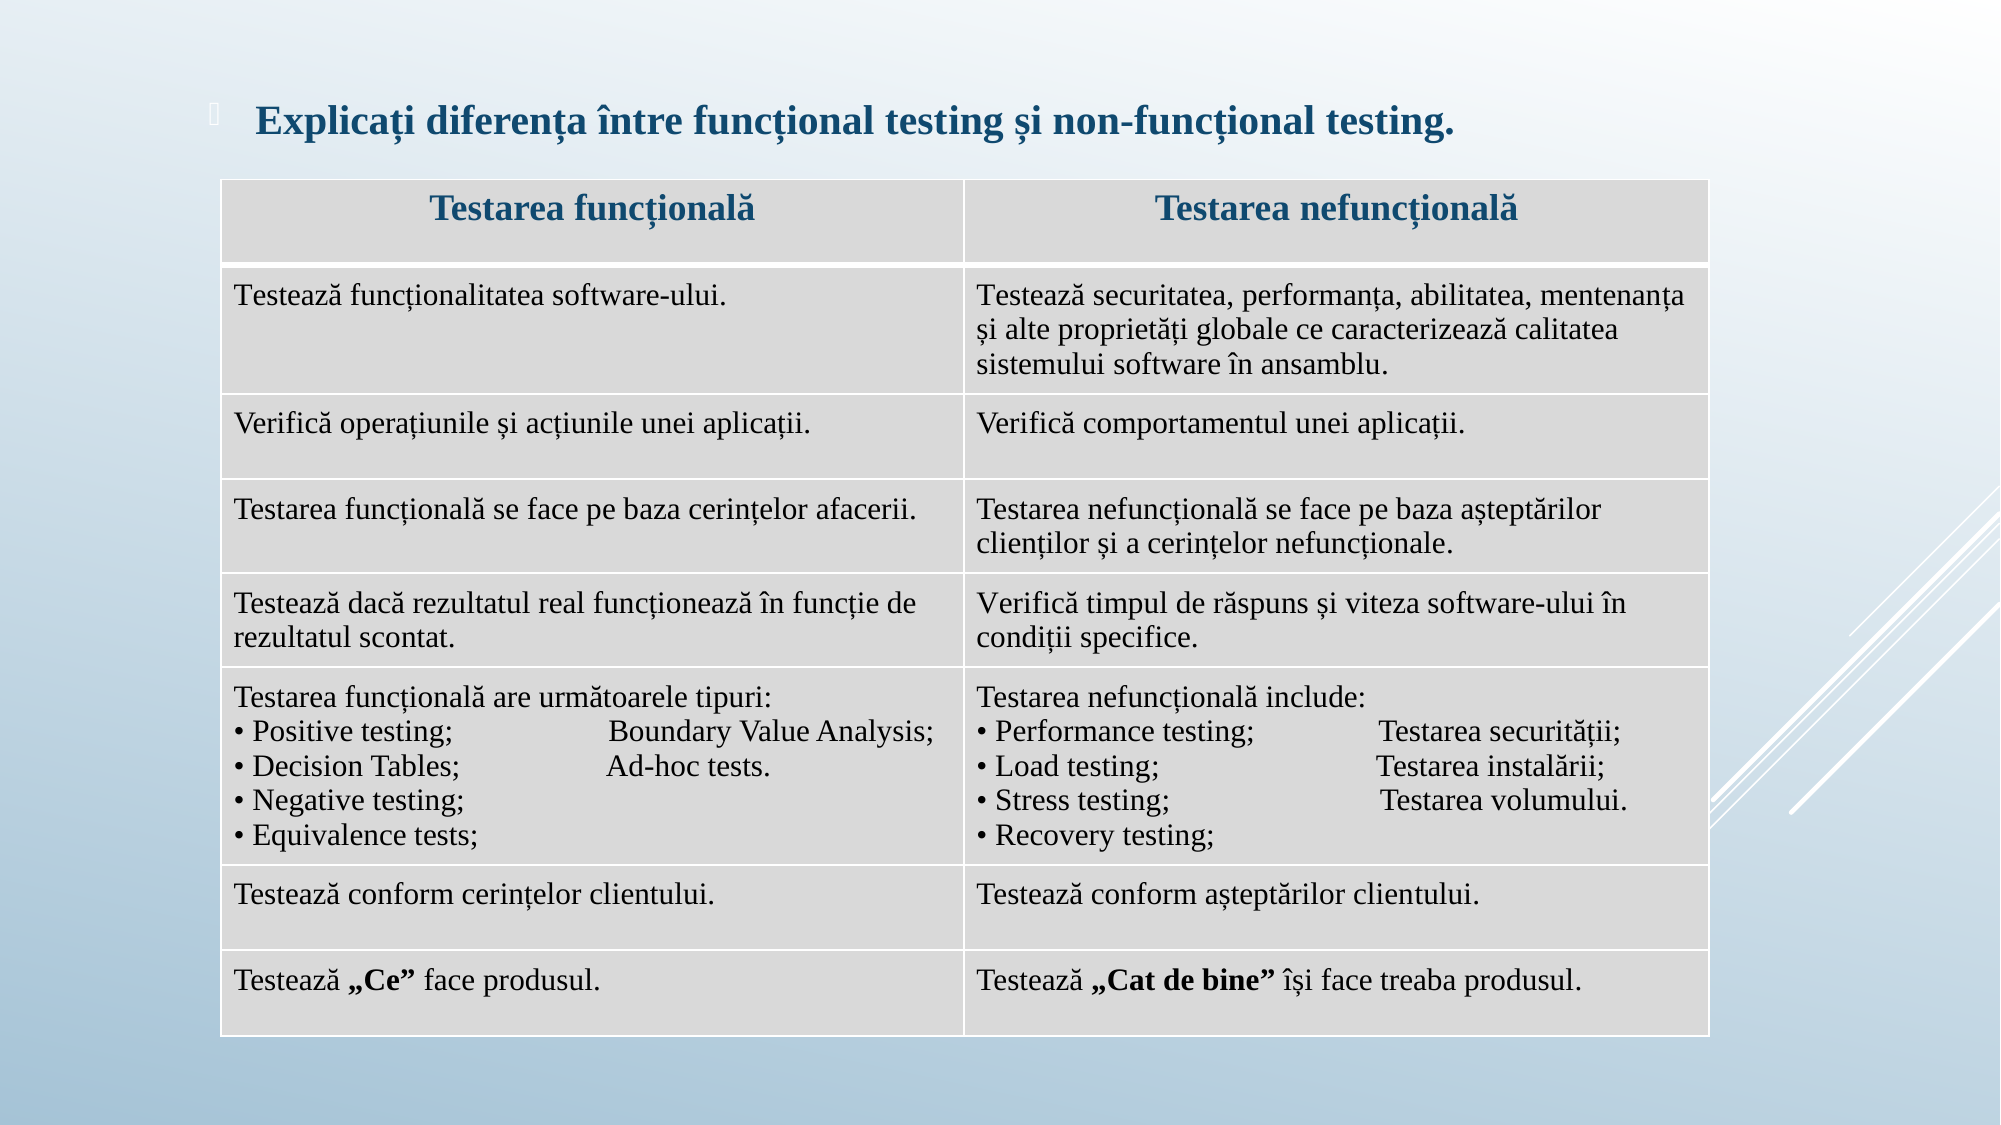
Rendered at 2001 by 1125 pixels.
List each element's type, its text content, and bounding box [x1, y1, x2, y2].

table_cell Testează „Ce” face produsul. [222, 951, 963, 1035]
table_header Testarea funcțională [222, 180, 963, 262]
table_cell Verifică operațiunile și acțiunile unei aplicații. [222, 395, 963, 478]
table_cell Testarea nefuncțională include: • Performance testing; Testarea securității; • Load testing; Testarea instalării; • Stress testing; Testarea volumului. • Recovery testing; [965, 668, 1708, 864]
table_cell Testează dacă rezultatul real funcționează în funcție de rezultatul scontat. [222, 574, 963, 666]
table_cell Verifică timpul de răspuns și viteza software-ului în condiții specifice. [965, 574, 1708, 666]
table_cell Verifică comportamentul unei aplicații. [965, 395, 1708, 478]
table_cell Testarea nefuncțională se face pe baza așteptărilor clienților și a cerințelor nefuncționale. [965, 480, 1708, 572]
table_cell Testează funcționalitatea software-ului. [222, 268, 963, 393]
table_cell Testează conform cerințelor clientului. [222, 866, 963, 949]
list Explicați diferența între funcțional testing și non-funcțional testing. [193, 55, 1538, 180]
table_cell Testarea funcțională are următoarele tipuri: • Positive testing; Boundary Value Analysis; • Decision Tables; Ad-hoc tests. • Negative testing; • Equivalence tests; [222, 668, 963, 864]
table_header Testarea nefuncțională [965, 180, 1708, 262]
table_cell Testează conform așteptărilor clientului. [965, 866, 1708, 949]
table_cell Testează securitatea, performanța, abilitatea, mentenanța și alte proprietăți globale ce caracterizează calitatea sistemului software în ansamblu. [965, 268, 1708, 393]
table_cell Testează „Cat de bine” își face treaba produsul. [965, 951, 1708, 1035]
table_cell Testarea funcțională se face pe baza cerințelor afacerii. [222, 480, 963, 572]
